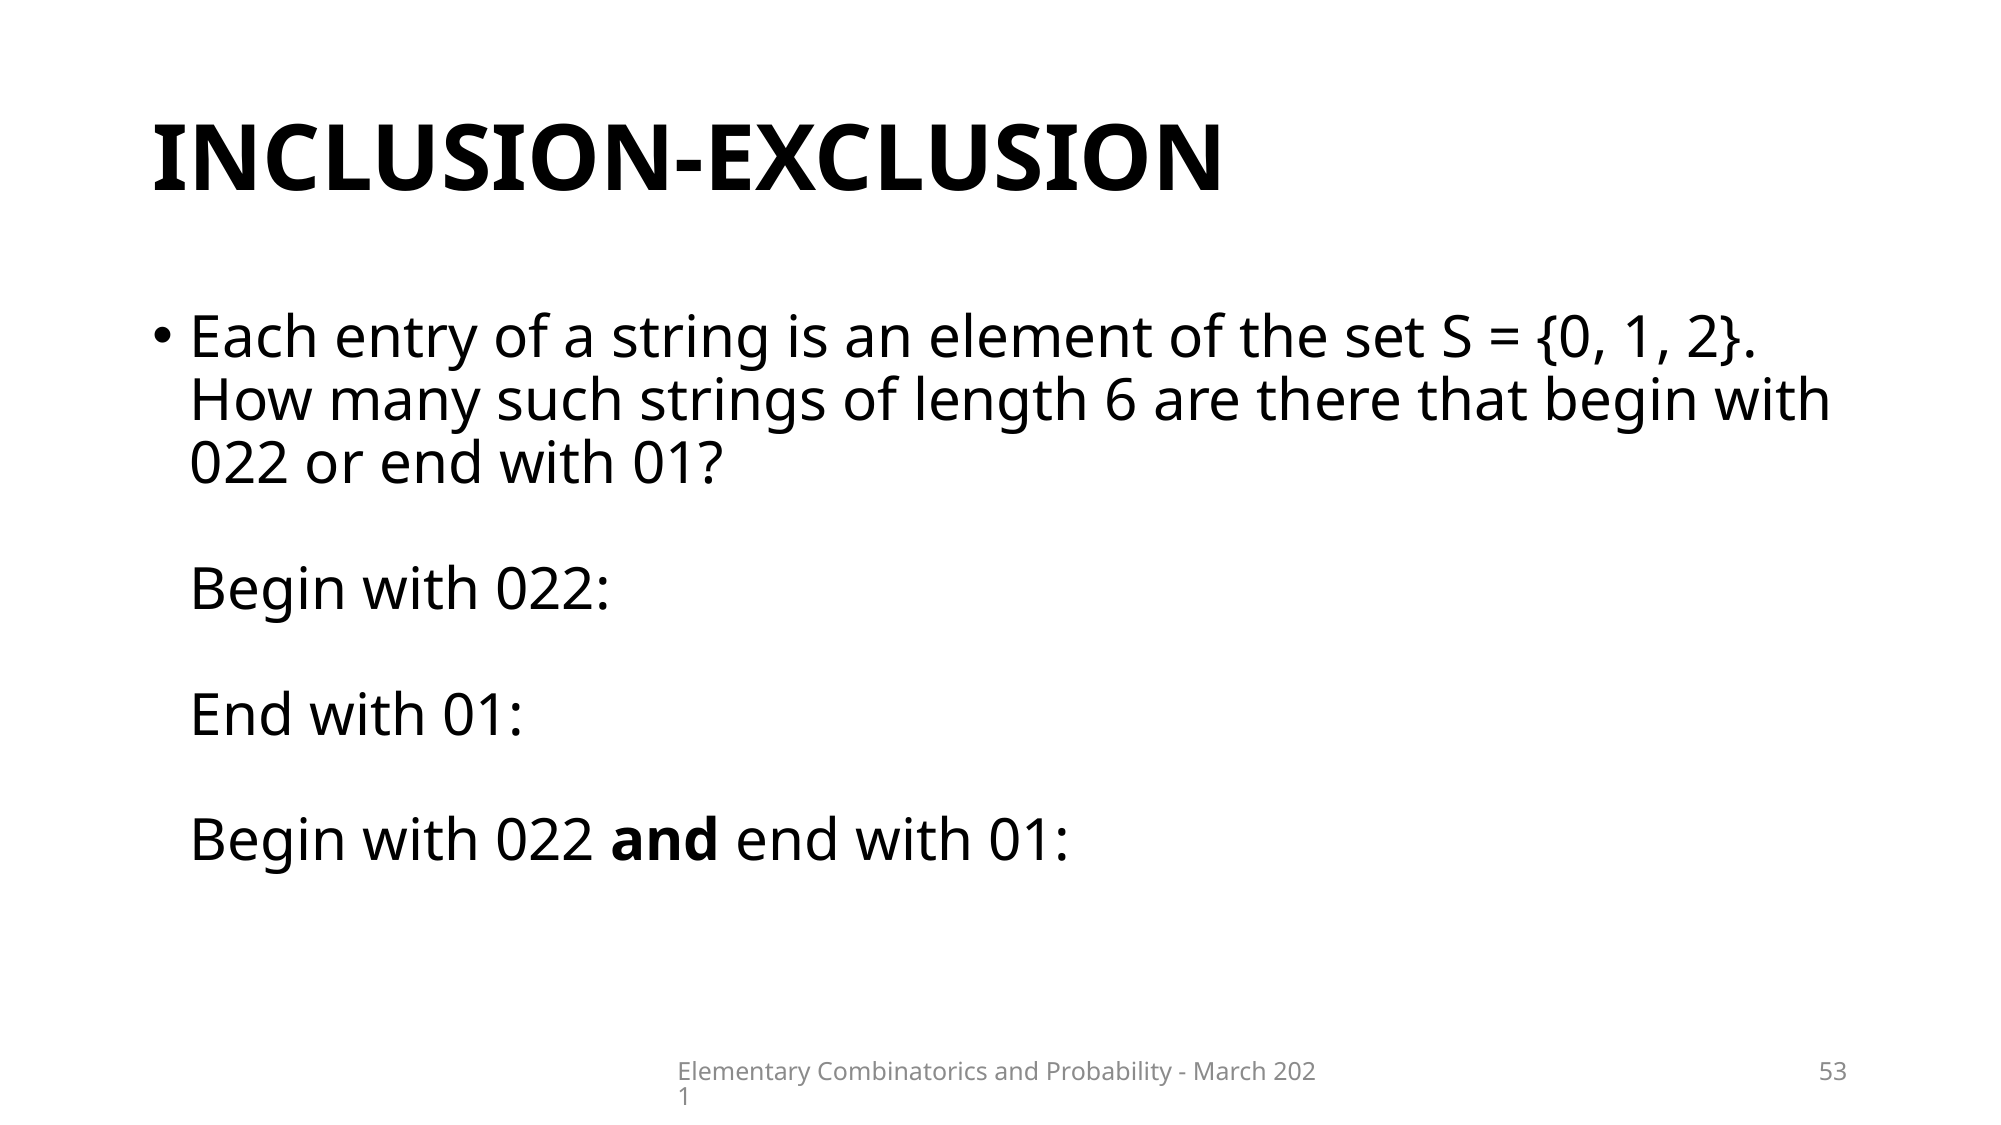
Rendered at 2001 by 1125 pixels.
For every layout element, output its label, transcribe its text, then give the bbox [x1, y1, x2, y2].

footer Elementary Combinatorics and Probability - March 2021 [662, 1042, 1338, 1103]
slide_number 53 [1412, 1042, 1863, 1103]
title Inclusion-exclusion [137, 52, 1863, 270]
